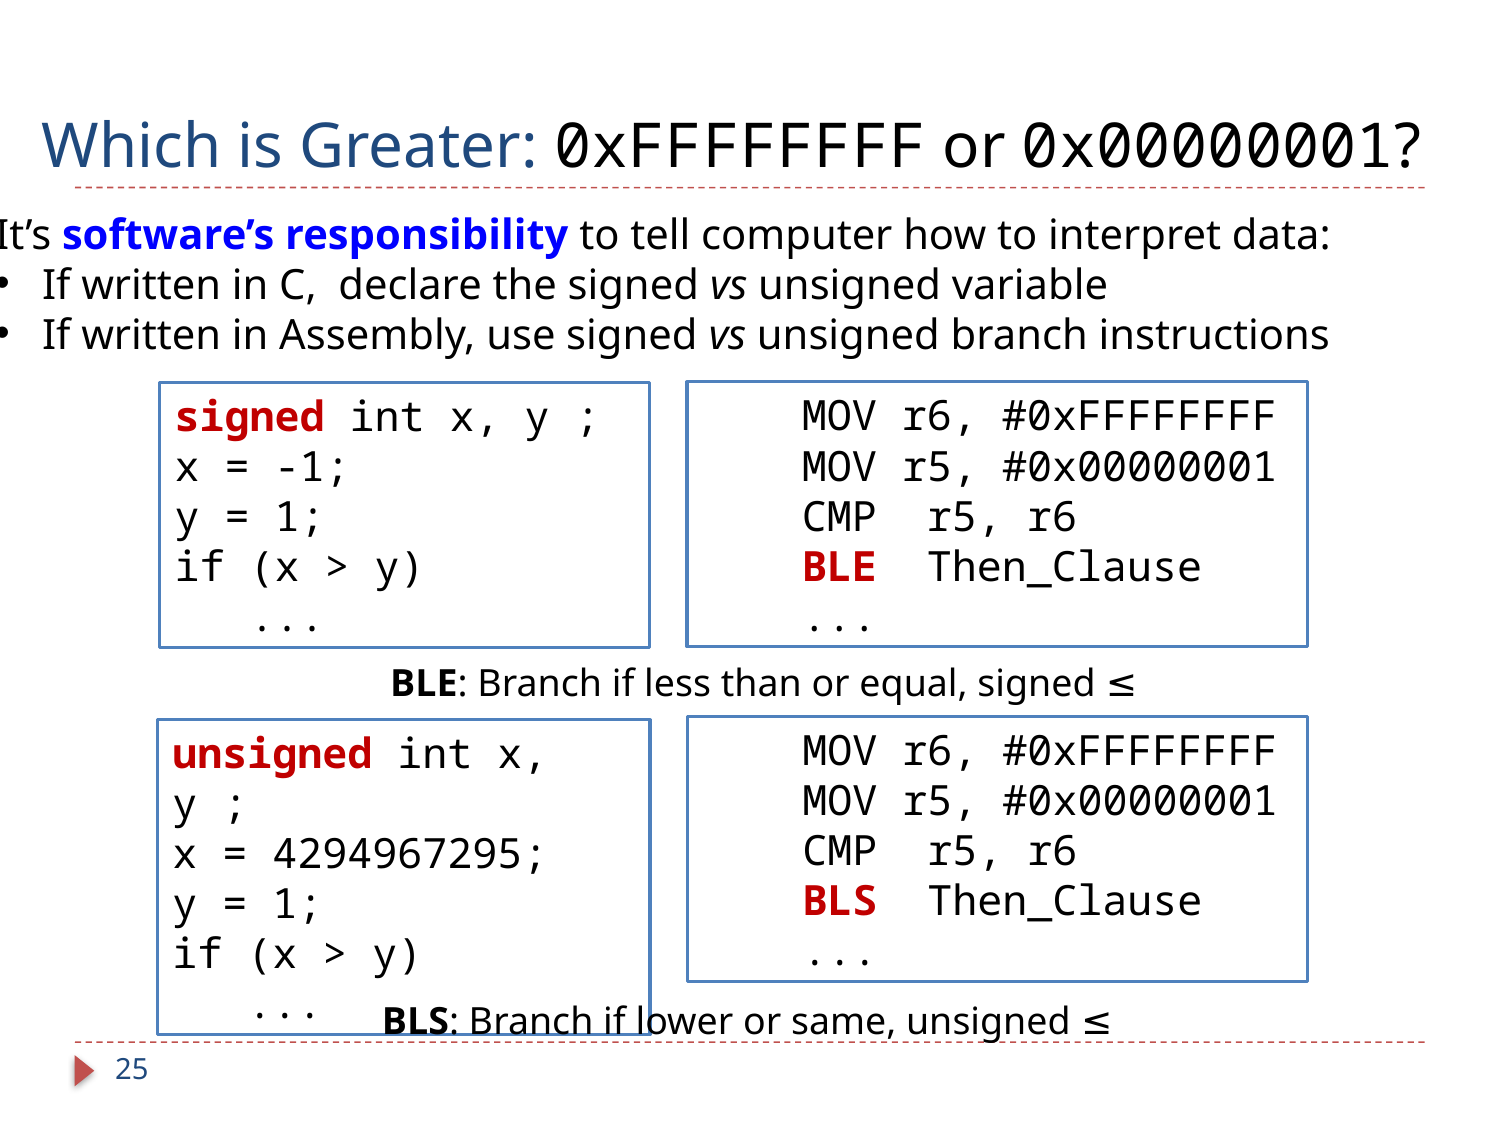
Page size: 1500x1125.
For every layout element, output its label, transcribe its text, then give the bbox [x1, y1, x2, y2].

text_box MOV r6, #0xFFFFFFFF MOV r5, #0x00000001 CMP r5, r6 BLS Then_Clause ... [686, 715, 1309, 983]
text_box unsigned int x, y ; x = 4294967295; y = 1; if (x > y) ... [156, 718, 652, 1036]
slide_number 25 [100, 1042, 426, 1103]
text_box BLS: Branch if lower or same, unsigned ≤ [367, 989, 1128, 1050]
text_box It’s software’s responsibility to tell computer how to interpret data: If written in C, declare the signed vs unsigned variable If written in Assembly, use signed vs unsigned branch instructions [0, 200, 1346, 365]
text_box signed int x, y ; x = -1; y = 1; if (x > y) ... [158, 381, 651, 649]
title Which is Greater: 0xFFFFFFFF or 0x00000001? [27, 24, 1453, 188]
text_box BLE: Branch if less than or equal, signed ≤ [375, 651, 1153, 712]
text_box MOV r6, #0xFFFFFFFF MOV r5, #0x00000001 CMP r5, r6 BLE Then_Clause ... [685, 380, 1309, 648]
